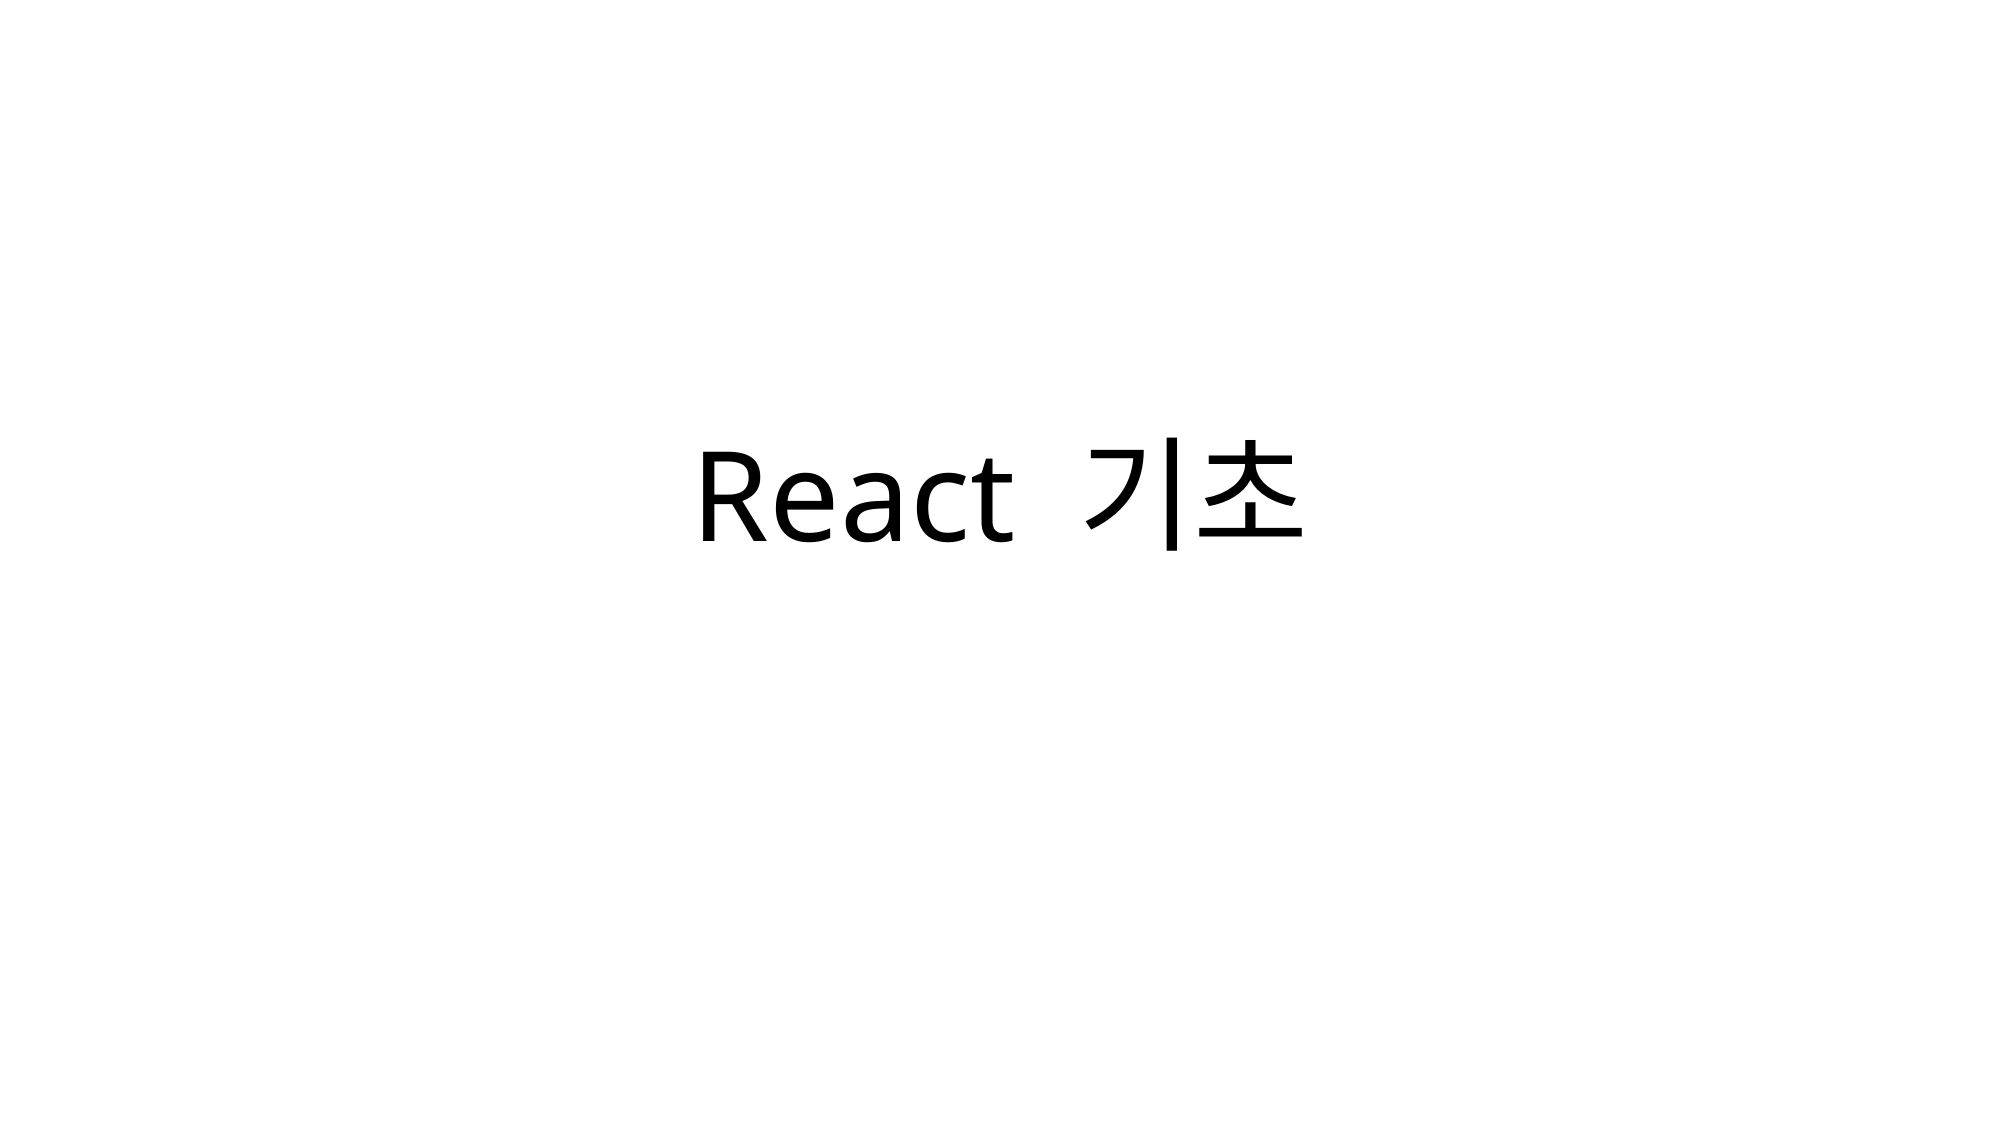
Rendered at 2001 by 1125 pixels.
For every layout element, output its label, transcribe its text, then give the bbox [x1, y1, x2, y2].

title React 기초 [249, 184, 1750, 576]
